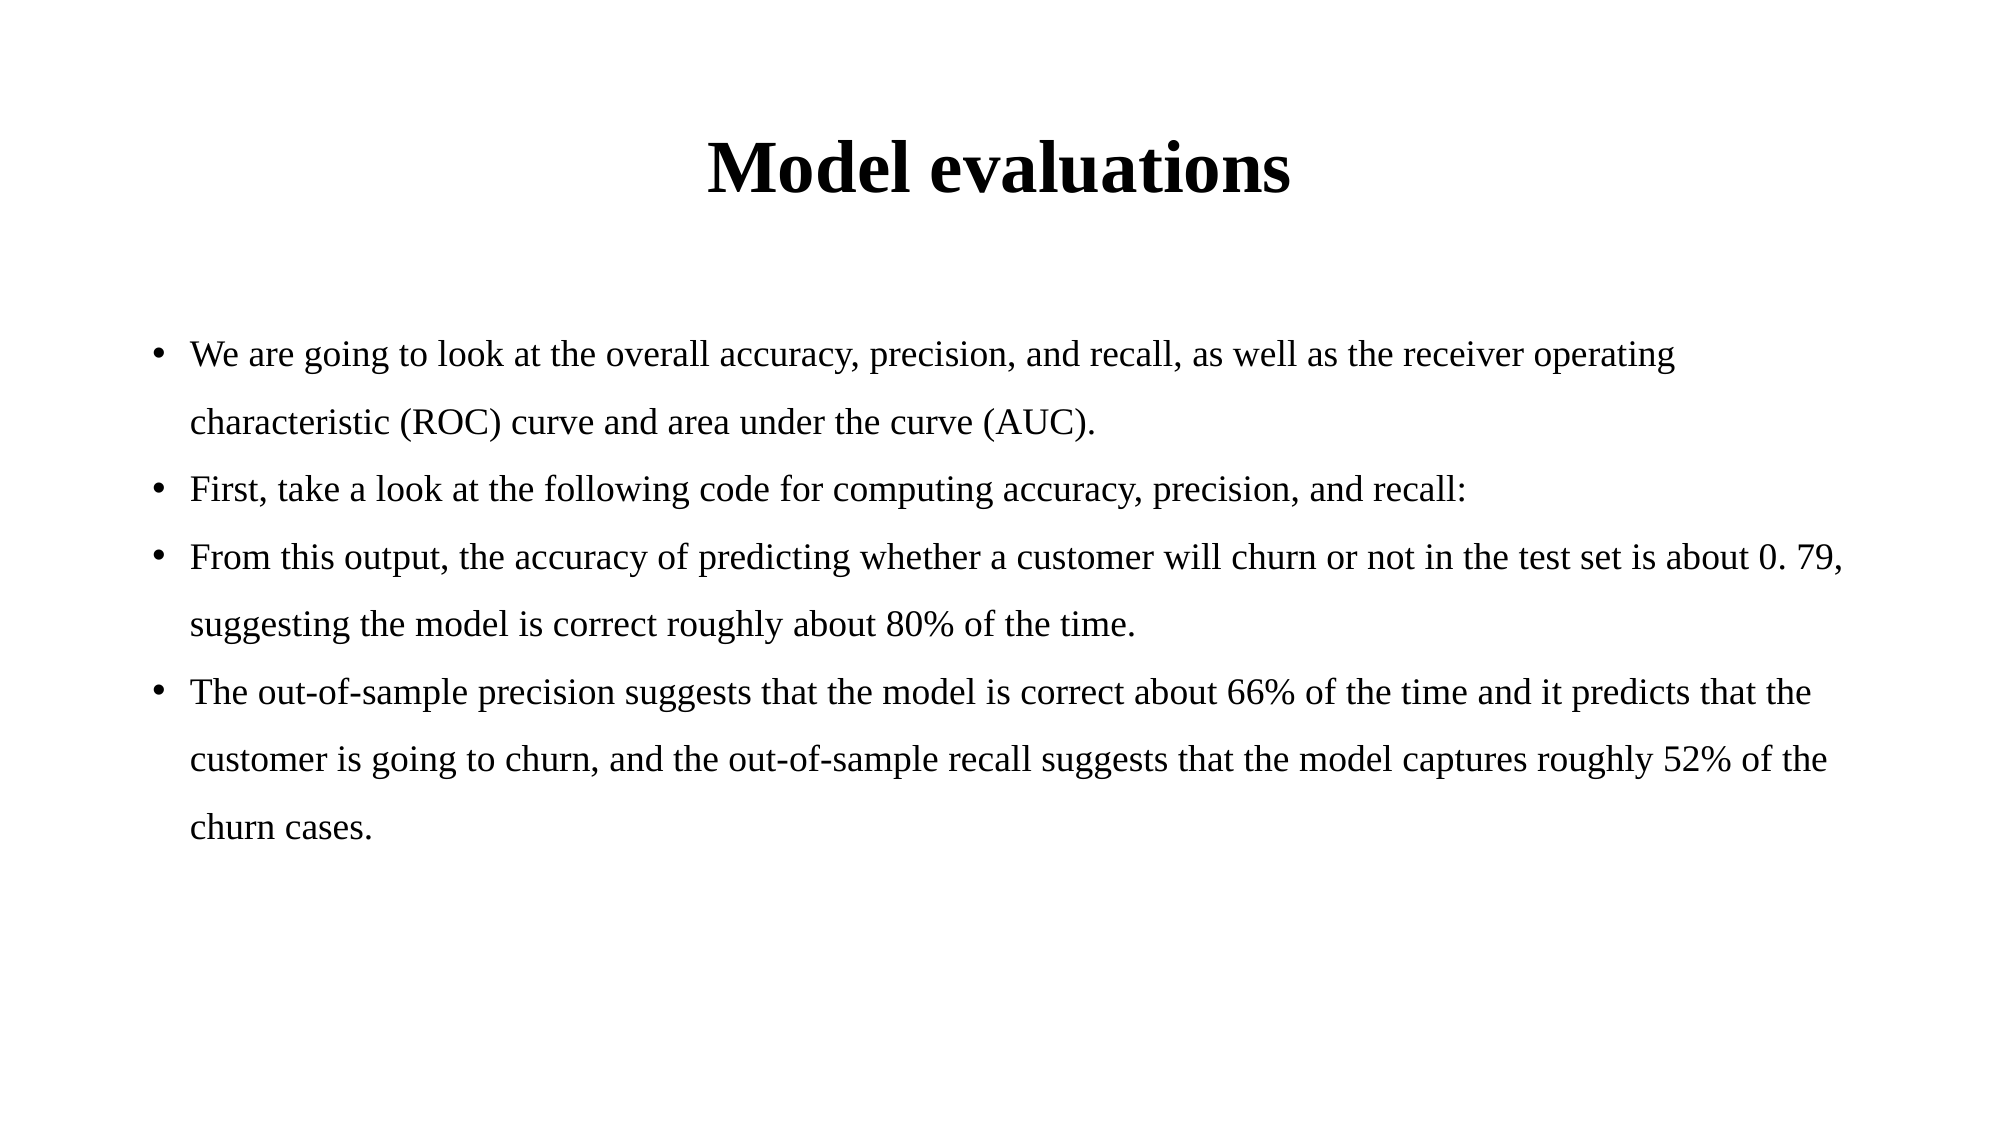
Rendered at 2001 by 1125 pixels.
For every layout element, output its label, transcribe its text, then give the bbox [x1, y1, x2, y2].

title Model evaluations [137, 59, 1863, 278]
list We are going to look at the overall accuracy, precision, and recall, as well as the receiver operating characteristic (ROC) curve and area under the curve (AUC). First, take a look at the following code for computing accuracy, precision, and recall: From this output, the accuracy of predicting whether a customer will churn or not in the test set is about 0. 79, suggesting the model is correct roughly about 80% of the time. The out-of-sample precision suggests that the model is correct about 66% of the time and it predicts that the customer is going to churn, and the out-of-sample recall suggests that the model captures roughly 52% of the churn cases. [137, 299, 1863, 1014]
